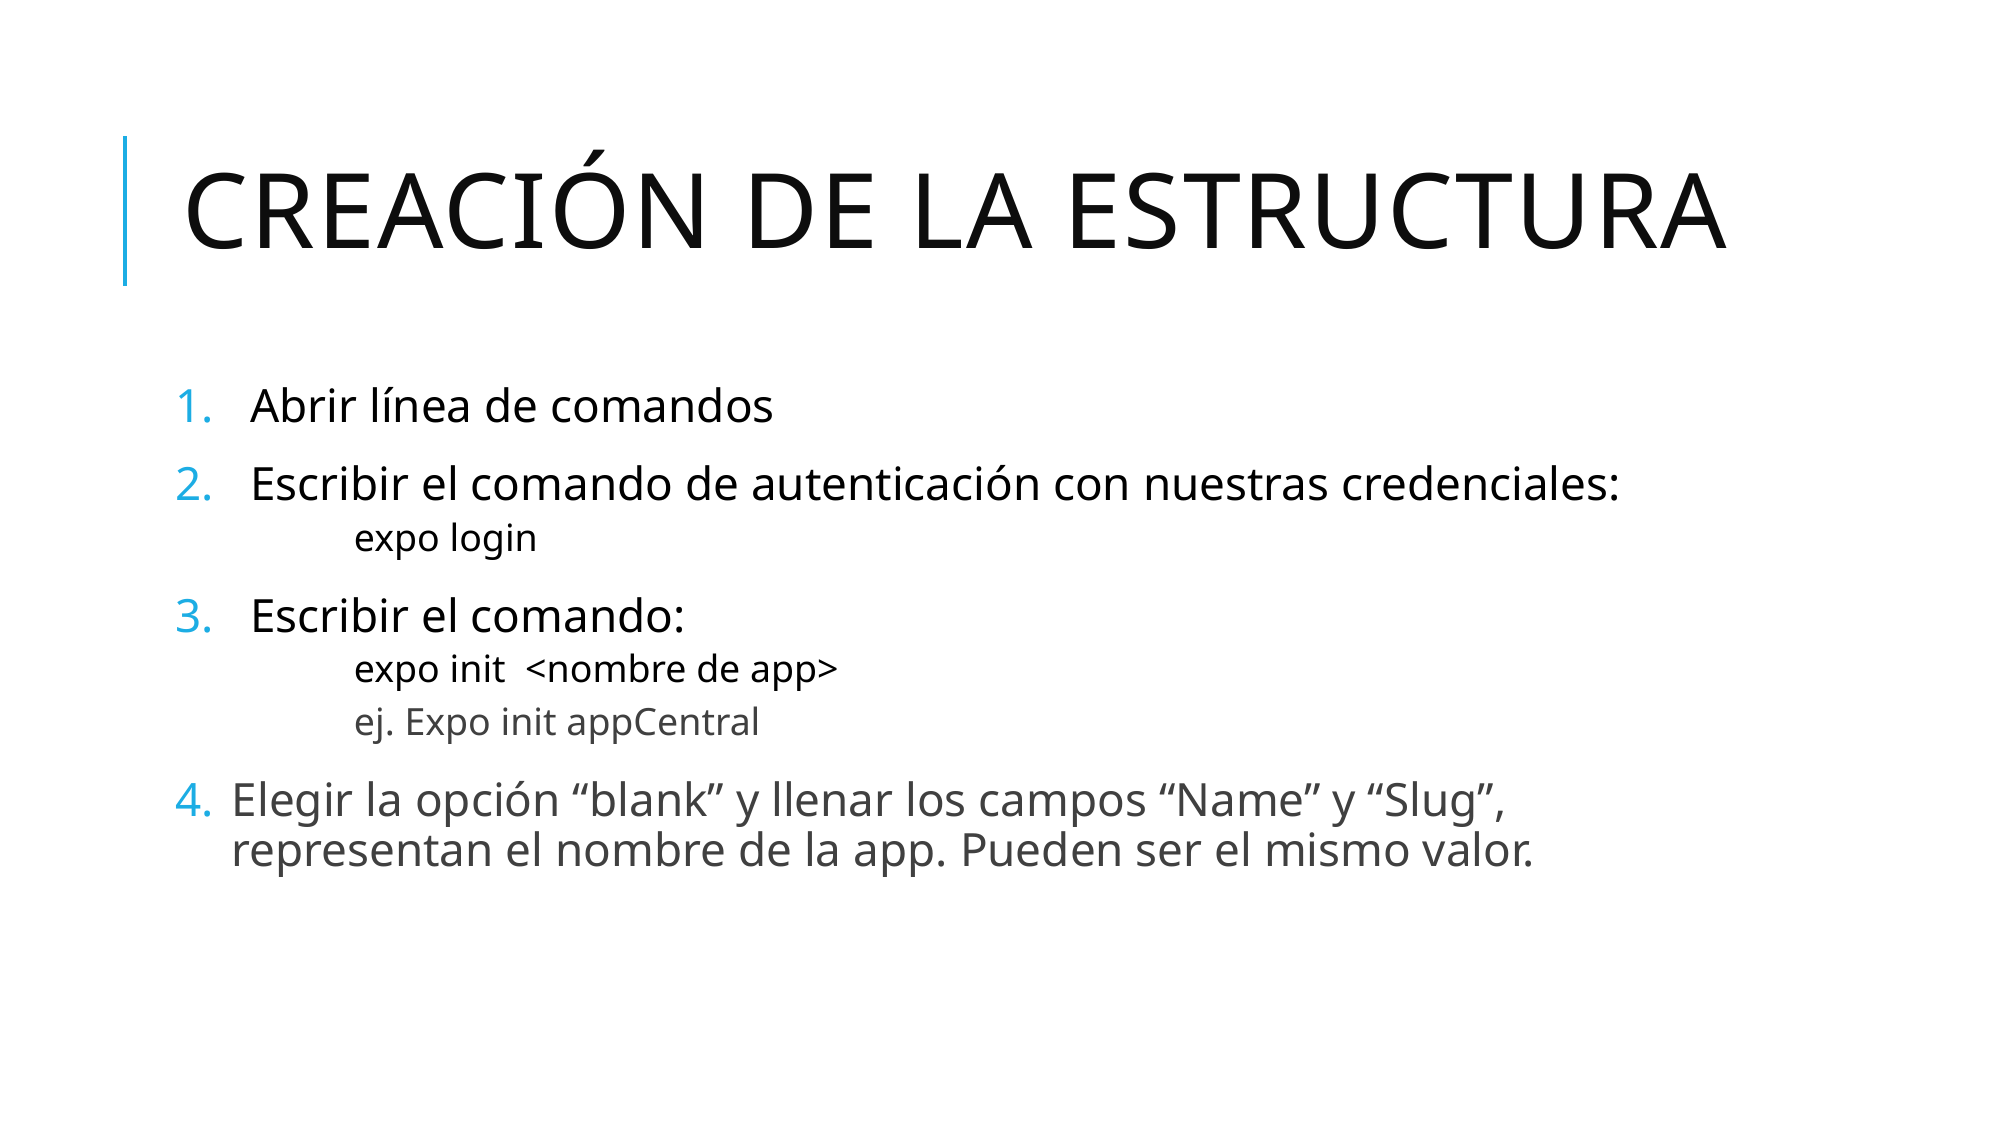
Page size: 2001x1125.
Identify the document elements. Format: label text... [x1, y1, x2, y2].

list Abrir línea de comandos Escribir el comando de autenticación con nuestras credenciales: expo login Escribir el comando: expo init <nombre de app> ej. Expo init appCentral Elegir la opción “blank” y llenar los campos “Name” y “Slug”, representan el nombre de la app. Pueden ser el mismo valor. [168, 375, 1763, 1035]
title Creación de la estructura [168, 96, 1763, 342]
